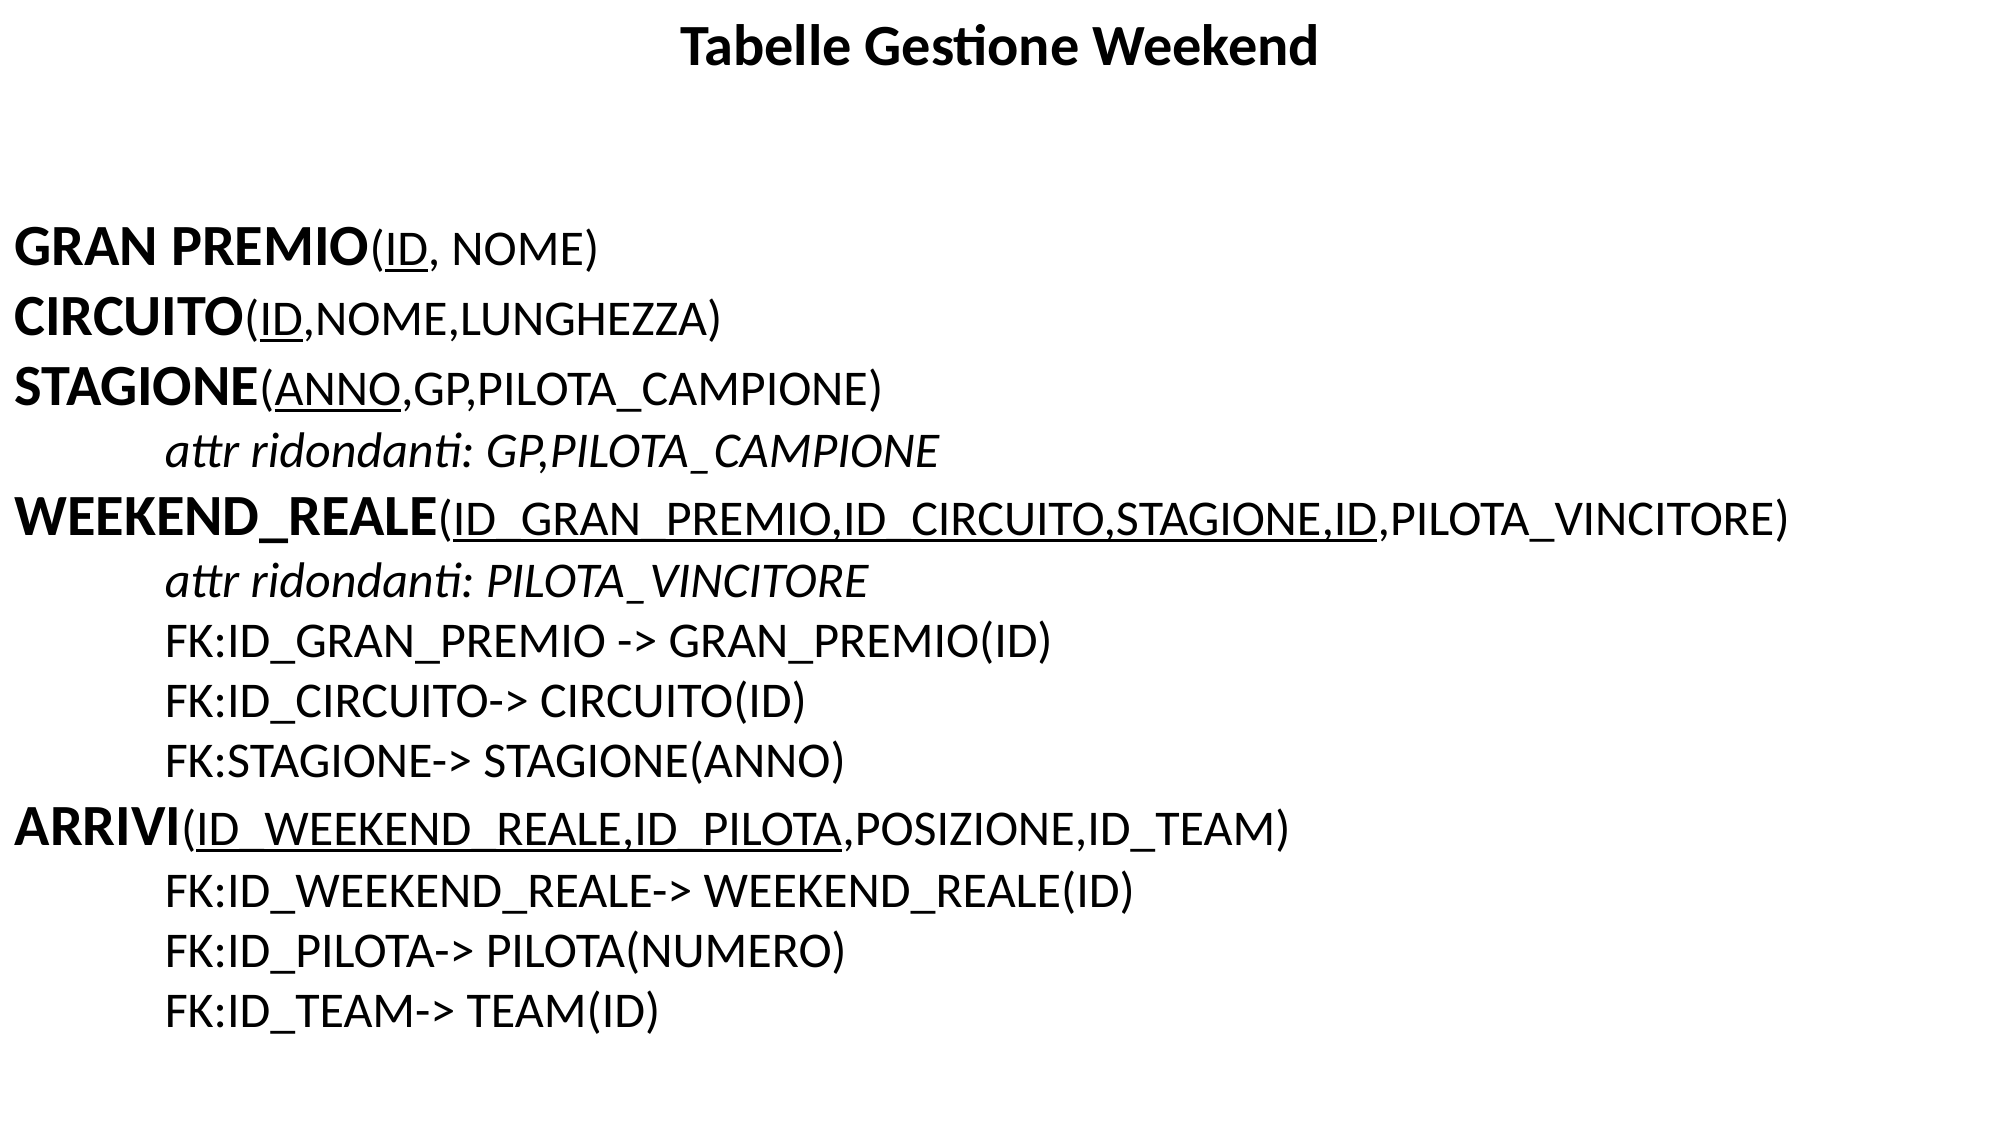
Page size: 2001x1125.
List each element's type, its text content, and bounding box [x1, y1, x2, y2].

text_box Tabelle Gestione Weekend GRAN PREMIO(ID, NOME) CIRCUITO(ID,NOME,LUNGHEZZA) STAGIONE(ANNO,GP,PILOTA_CAMPIONE) attr ridondanti: GP,PILOTA_CAMPIONE WEEKEND_REALE(ID_GRAN_PREMIO,ID_CIRCUITO,STAGIONE,ID,PILOTA_VINCITORE) attr ridondanti: PILOTA_VINCITORE FK:ID_GRAN_PREMIO -> GRAN_PREMIO(ID) FK:ID_CIRCUITO-> CIRCUITO(ID) FK:STAGIONE-> STAGIONE(ANNO) ARRIVI(ID_WEEKEND_REALE,ID_PILOTA,POSIZIONE,ID_TEAM) FK:ID_WEEKEND_REALE-> WEEKEND_REALE(ID) FK:ID_PILOTA-> PILOTA(NUMERO) FK:ID_TEAM-> TEAM(ID) [0, 0, 2000, 1125]
